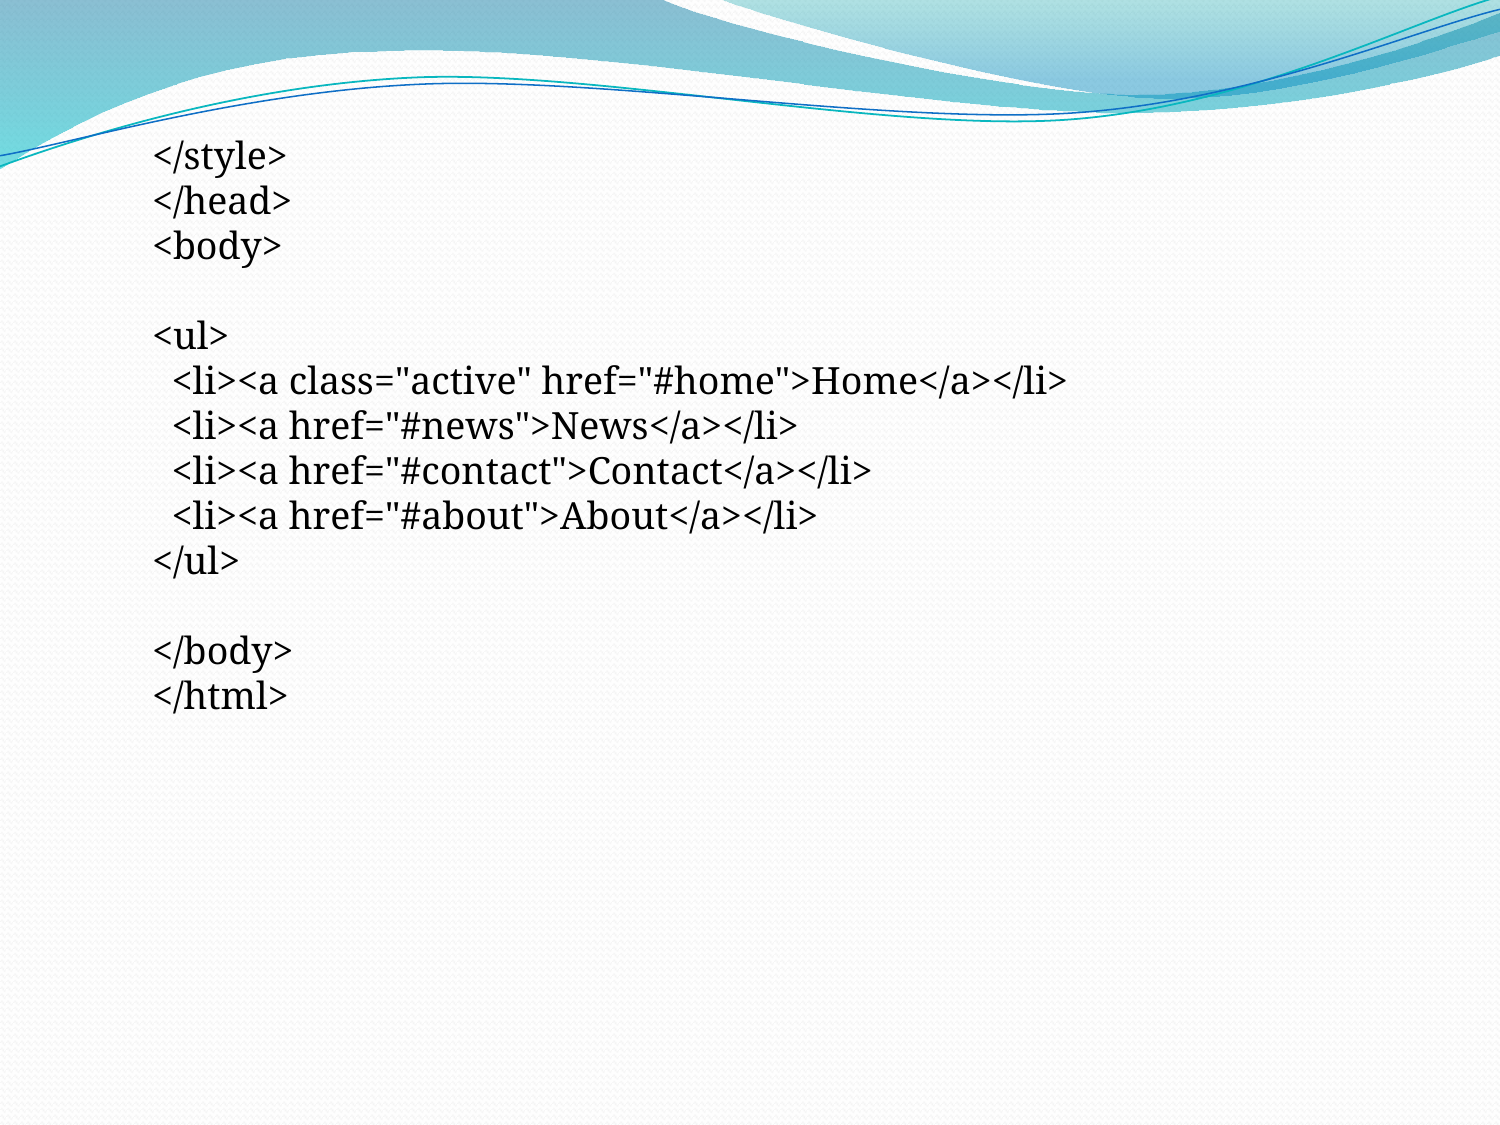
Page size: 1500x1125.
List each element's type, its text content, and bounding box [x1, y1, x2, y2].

text_box </style> </head> <body> <ul> <li><a class="active" href="#home">Home</a></li> <li><a href="#news">News</a></li> <li><a href="#contact">Contact</a></li> <li><a href="#about">About</a></li> </ul> </body> </html> [137, 124, 1175, 725]
